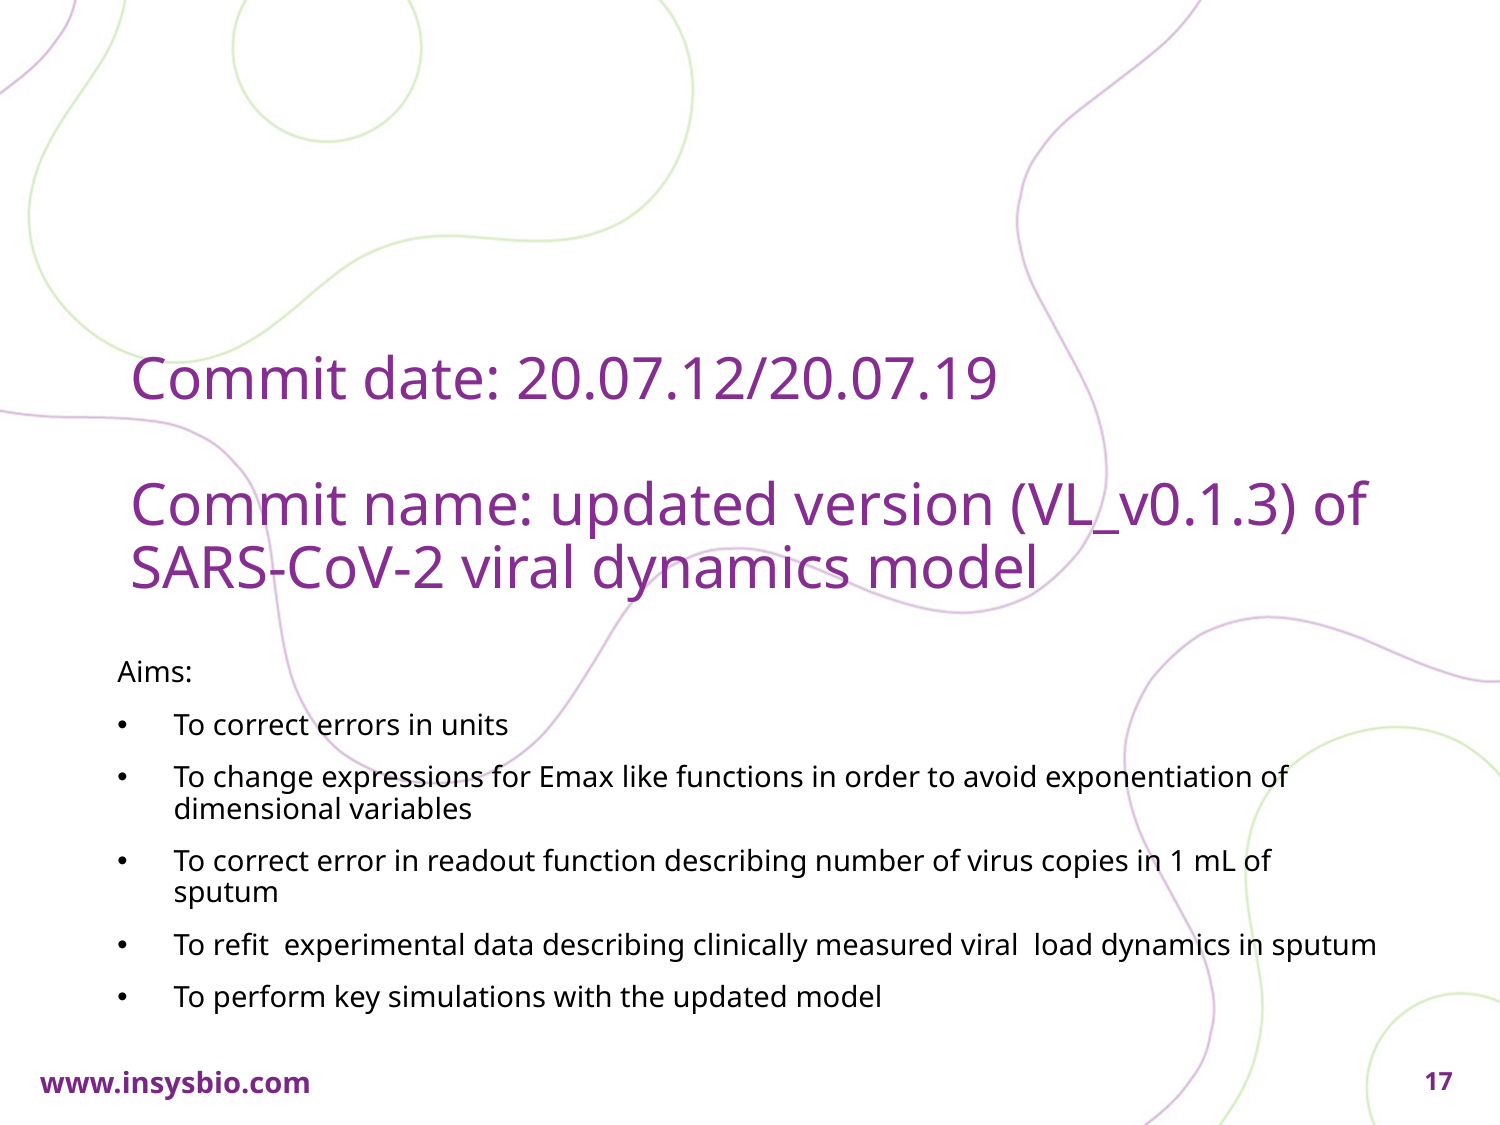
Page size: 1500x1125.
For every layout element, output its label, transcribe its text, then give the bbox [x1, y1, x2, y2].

slide_number 17 [1130, 1052, 1468, 1113]
list Aims: To correct errors in units To change expressions for Emax like functions in order to avoid exponentiation of dimensional variables To correct error in readout function describing number of virus copies in 1 mL of sputum To refit experimental data describing clinically measured viral load dynamics in sputum To perform key simulations with the updated model [102, 650, 1397, 1028]
title Commit date: 20.07.12/20.07.19 Commit name: updated version (VL_v0.1.3) of SARS-CoV-2 viral dynamics model [102, 241, 1397, 650]
